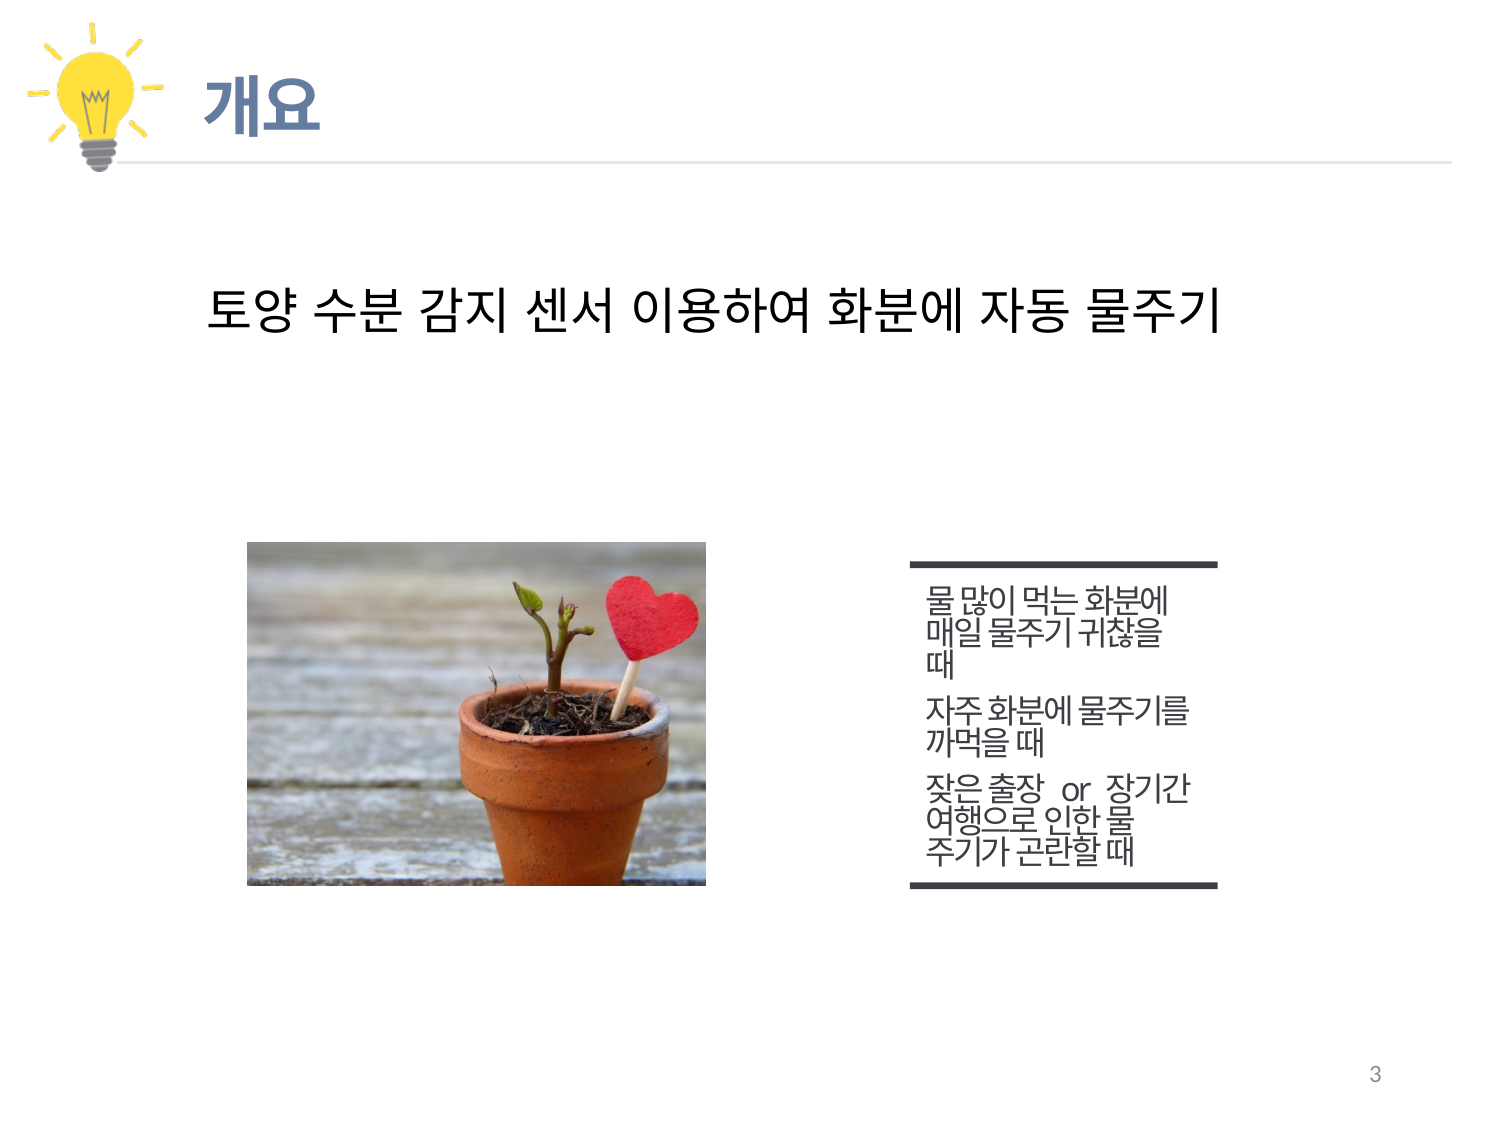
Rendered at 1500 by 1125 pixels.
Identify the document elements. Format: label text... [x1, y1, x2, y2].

slide_number 3 [1059, 1042, 1397, 1103]
text_box 토양 수분 감지 센서 이용하여 화분에 자동 물주기 [191, 272, 1309, 347]
picture [27, 22, 164, 172]
picture [247, 541, 706, 886]
text_box [909, 560, 1219, 569]
text_box 물 많이 먹는 화분에 매일 물주기 귀찮을 때 자주 화분에 물주기를 까먹을 때 잦은 출장 or 장기간 여행으로 인한 물 주기가 곤란할 때 [910, 579, 1210, 1125]
list 개요 [187, 66, 1432, 153]
text_box [1210, 881, 1219, 890]
